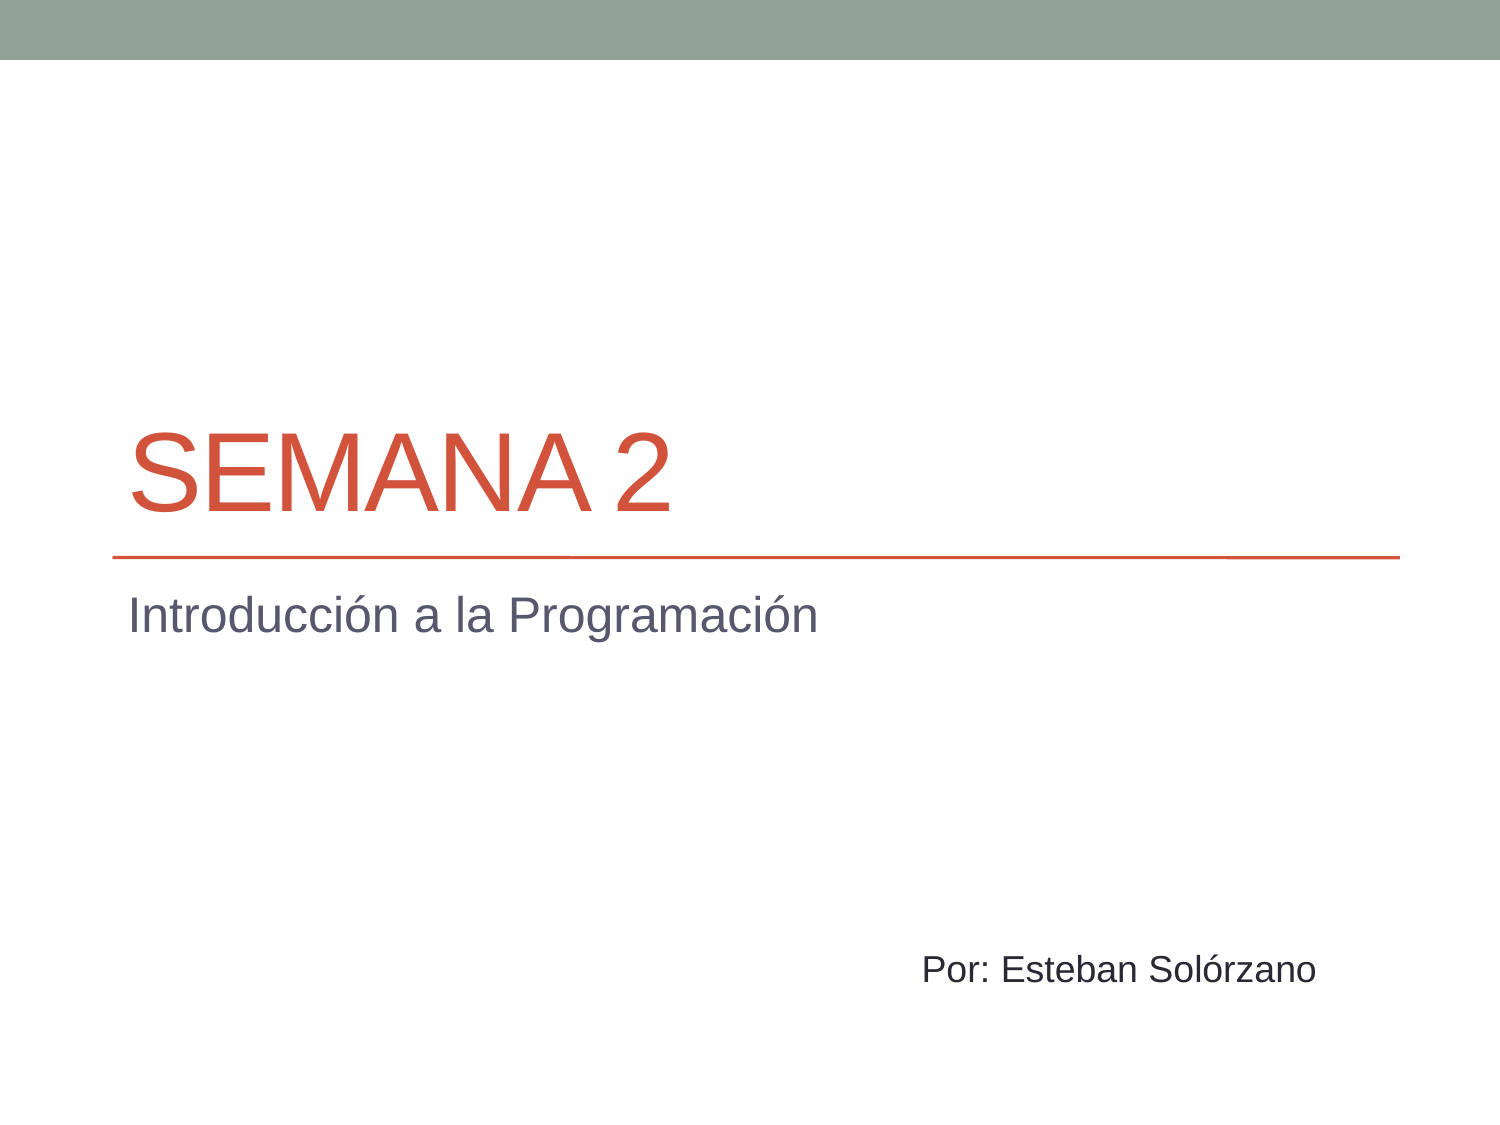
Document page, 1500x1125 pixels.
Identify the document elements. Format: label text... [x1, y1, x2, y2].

subtitle Introducción a la Programación [112, 575, 1163, 863]
text_box Por: Esteban Solórzano [906, 937, 1388, 998]
title Semana 2 [112, 224, 1400, 542]
